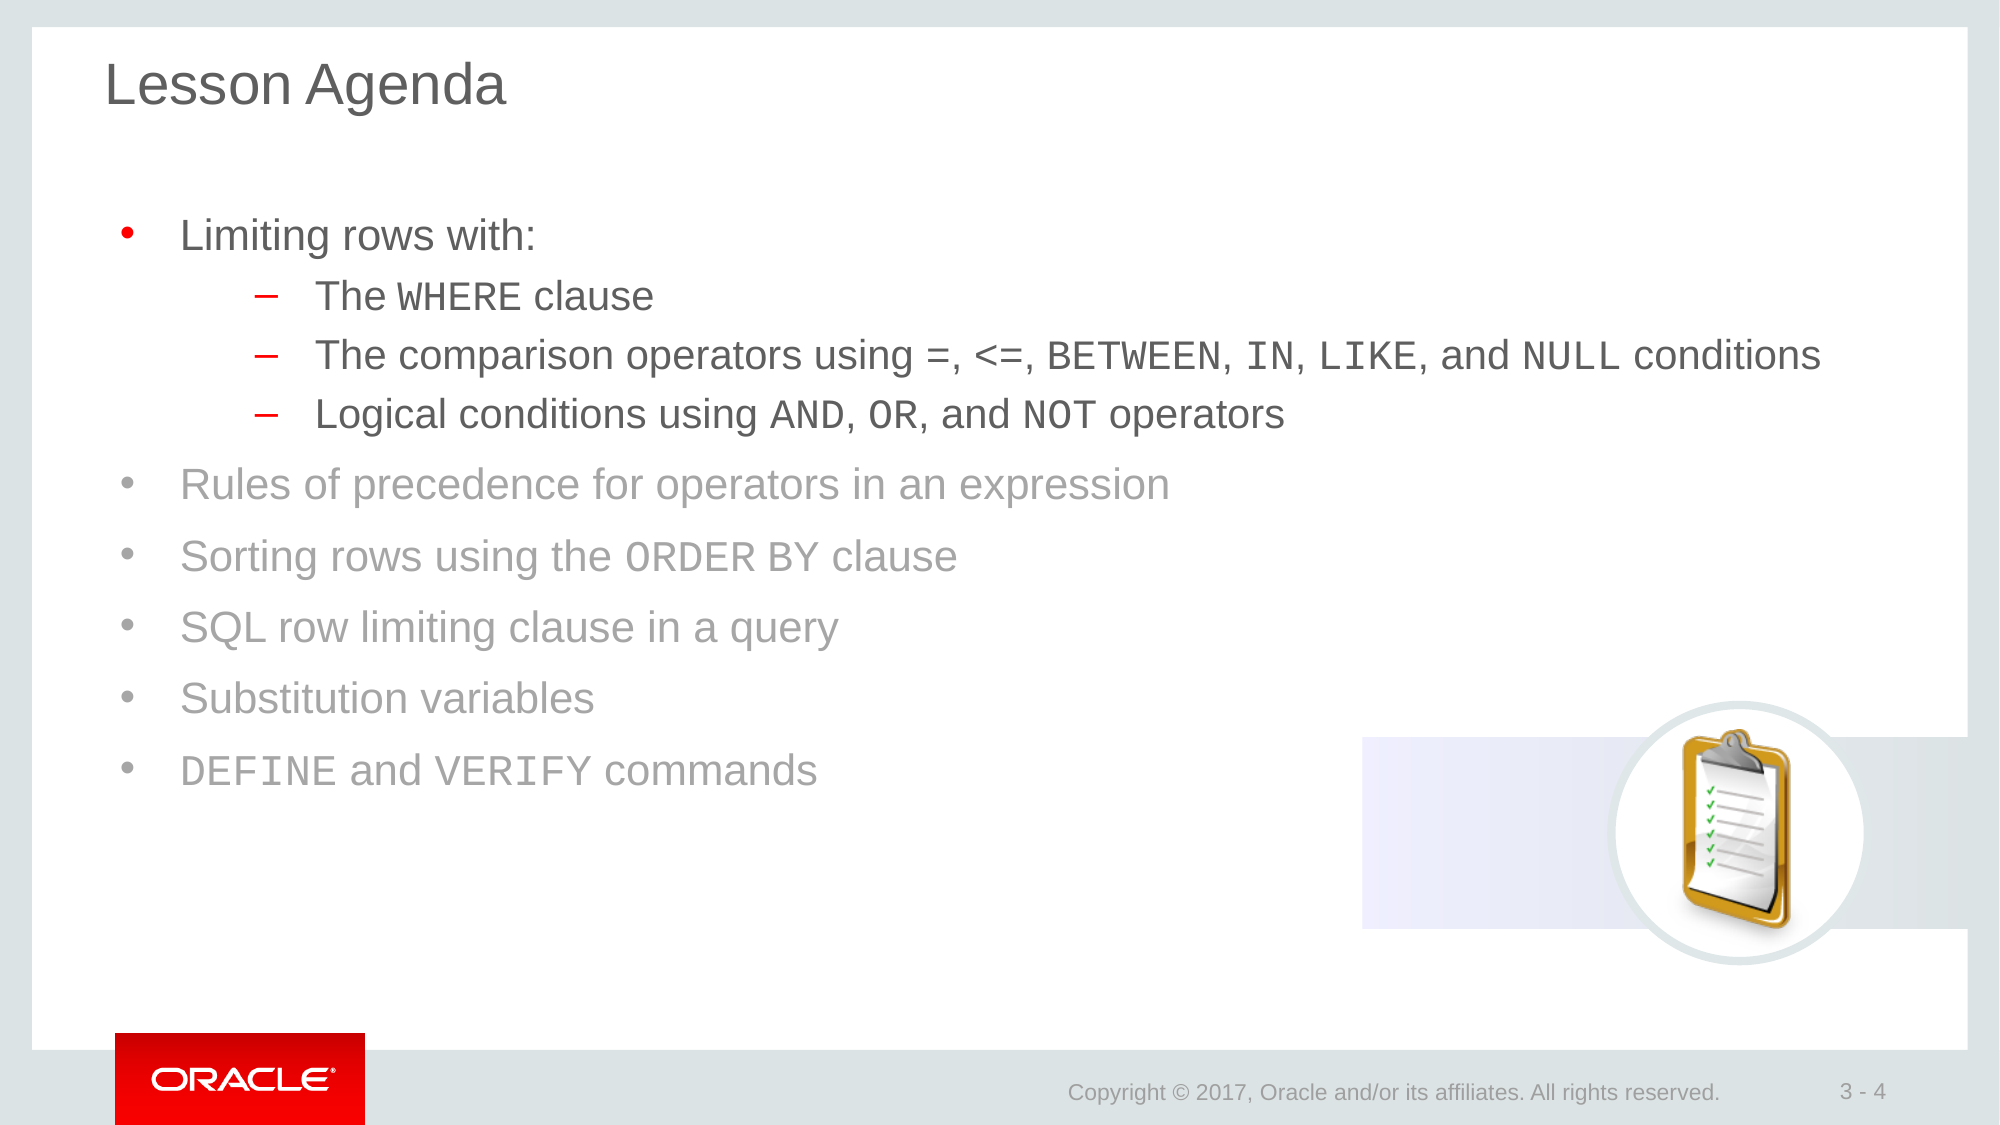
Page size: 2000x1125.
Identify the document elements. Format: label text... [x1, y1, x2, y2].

picture [115, 1033, 365, 1125]
title Lesson Agenda [101, 43, 1898, 188]
list Limiting rows with: The WHERE clause The comparison operators using =, <=, BETWEEN, IN, LIKE, and NULL conditions Logical conditions using AND, OR, and NOT operators Rules of precedence for operators in an expression Sorting rows using the ORDER BY clause SQL row limiting clause in a query Substitution variables DEFINE and VERIFY commands [101, 203, 1898, 505]
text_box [1361, 704, 1972, 979]
